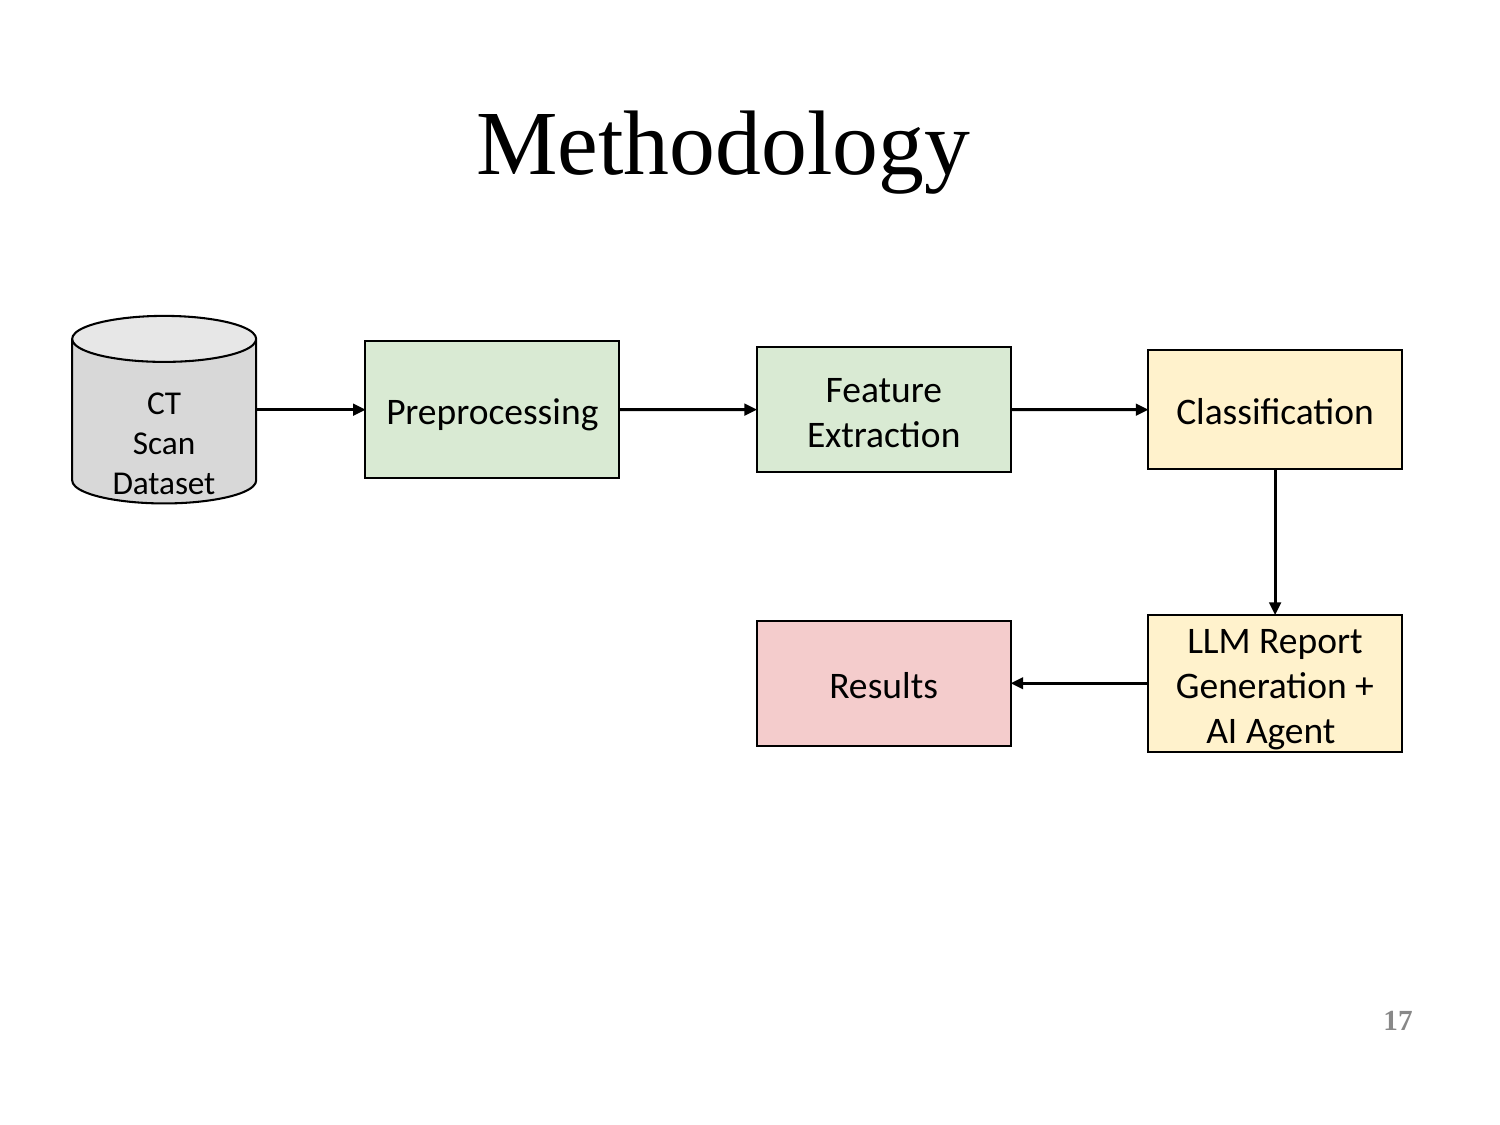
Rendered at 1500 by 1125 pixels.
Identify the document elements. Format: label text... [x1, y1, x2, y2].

text_box Feature Extraction [756, 347, 1011, 473]
text_box Preprocessing [365, 341, 620, 479]
text_box CT Scan Dataset [72, 315, 257, 504]
text_box Results [756, 620, 1011, 746]
text_box Methodology [73, 44, 1374, 232]
text_box ‹#› [1077, 989, 1428, 1049]
text_box Classification [1148, 350, 1403, 470]
text_box LLM Report Generation + AI Agent [1148, 614, 1403, 752]
